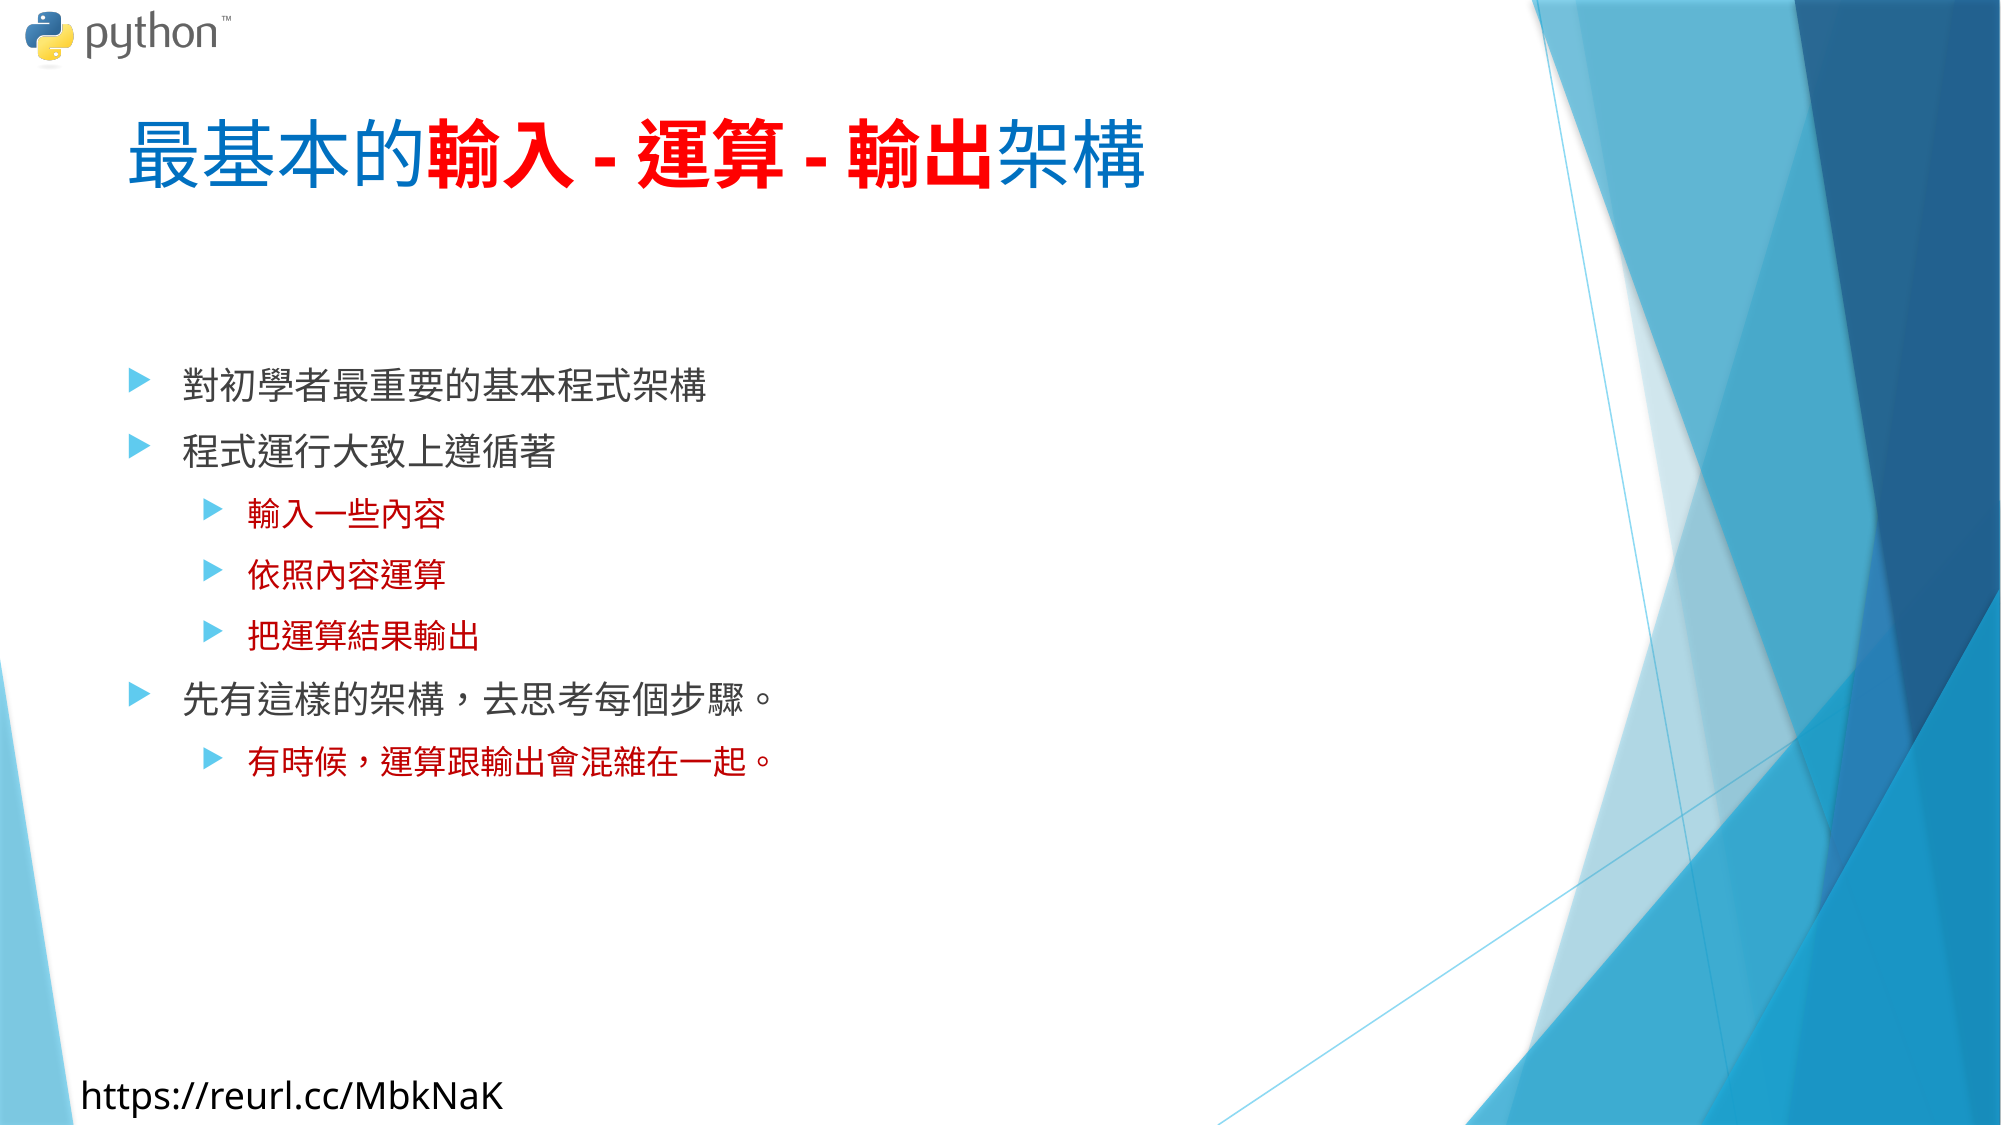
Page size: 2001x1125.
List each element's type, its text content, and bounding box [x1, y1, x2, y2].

list 對初學者最重要的基本程式架構 程式運行大致上遵循著 輸入一些內容 依照內容運算 把運算結果輸出 先有這樣的架構，去思考每個步驟。 有時候，運算跟輸出會混雜在一起。 [111, 354, 1522, 992]
title 最基本的輸入-運算-輸出架構 [111, 99, 1522, 317]
picture [23, 9, 233, 71]
